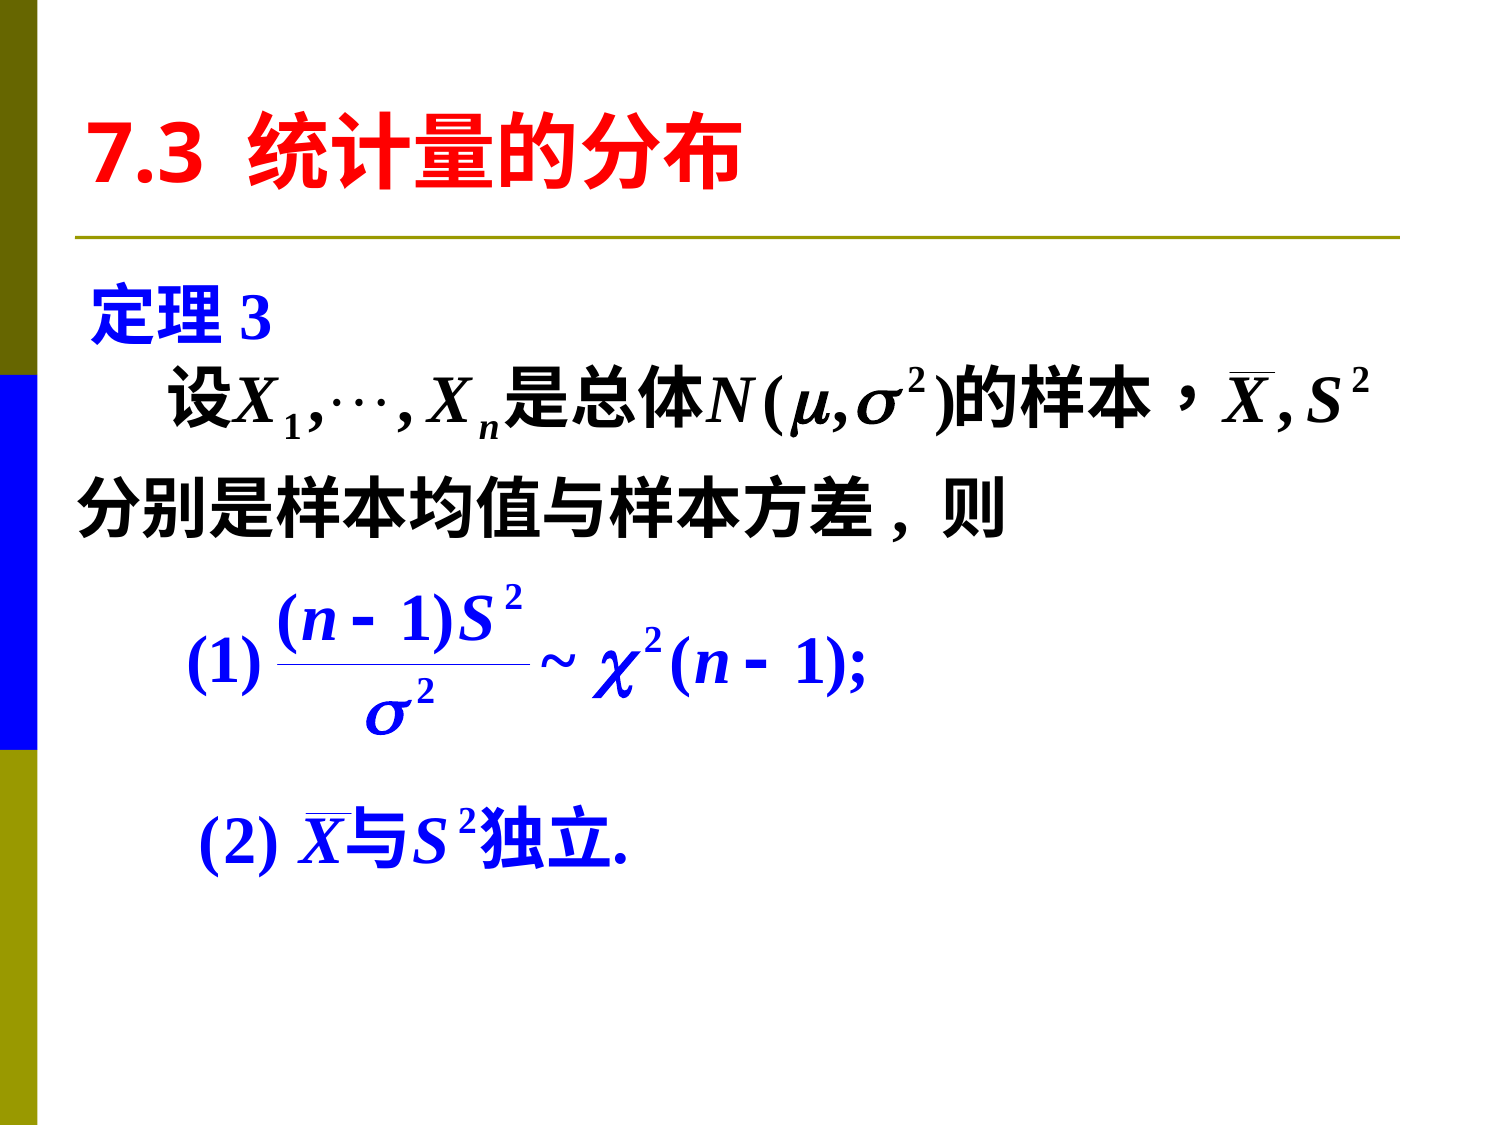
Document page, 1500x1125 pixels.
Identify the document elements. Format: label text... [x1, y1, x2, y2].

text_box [163, 356, 1373, 445]
text_box 定理3 [74, 265, 305, 361]
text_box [185, 575, 534, 739]
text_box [536, 617, 869, 701]
text_box 7.3 统计量的分布 [71, 92, 780, 207]
text_box 分别是样本均值与样本方差, 则 [60, 458, 1039, 553]
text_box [197, 798, 629, 882]
